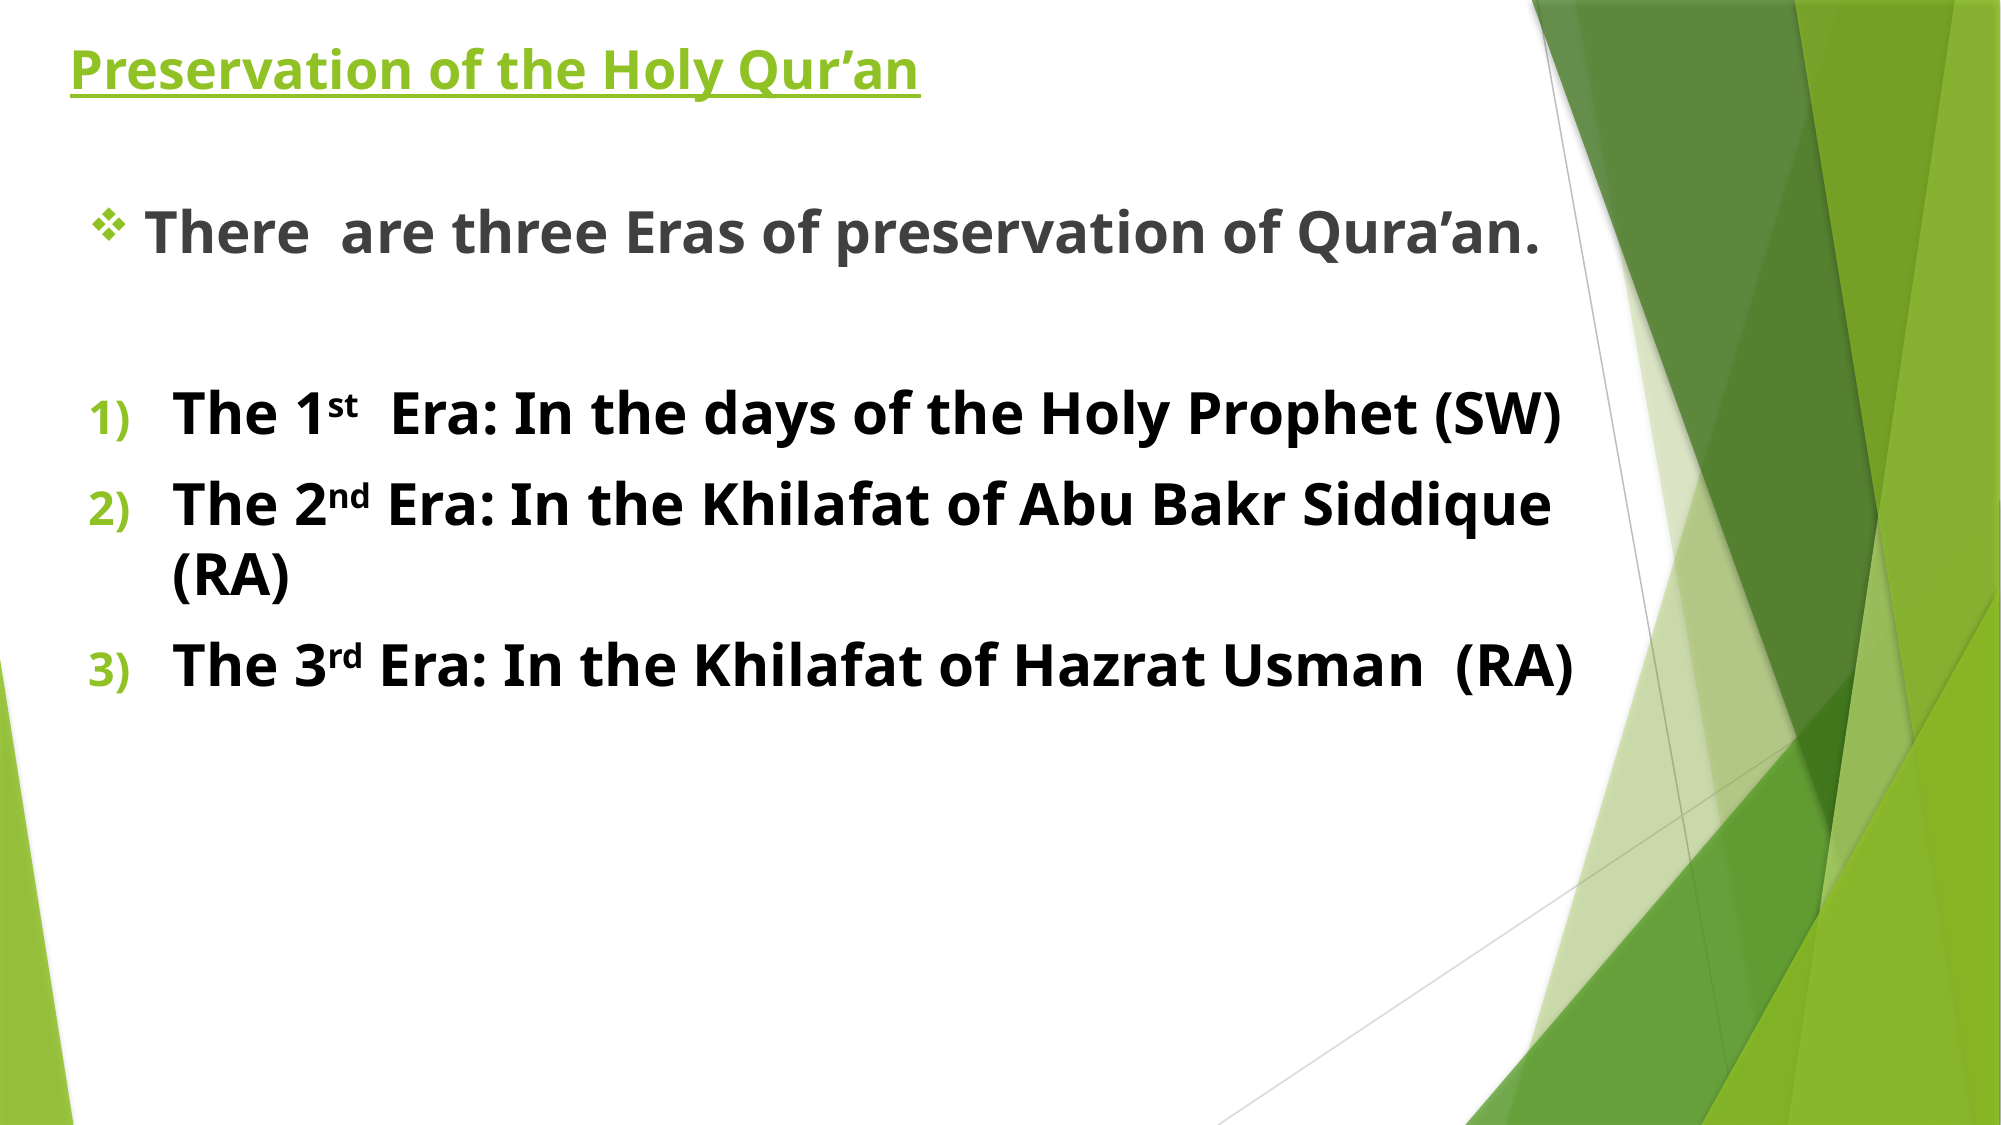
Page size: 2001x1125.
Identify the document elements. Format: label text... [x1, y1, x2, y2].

title Preservation of the Holy Qur’an [54, 28, 1392, 162]
list There are three Eras of preservation of Qura’an. The 1st Era: In the days of the Holy Prophet (SW) The 2nd Era: In the Khilafat of Abu Bakr Siddique (RA) The 3rd Era: In the Khilafat of Hazrat Usman (RA) [73, 187, 1686, 1046]
